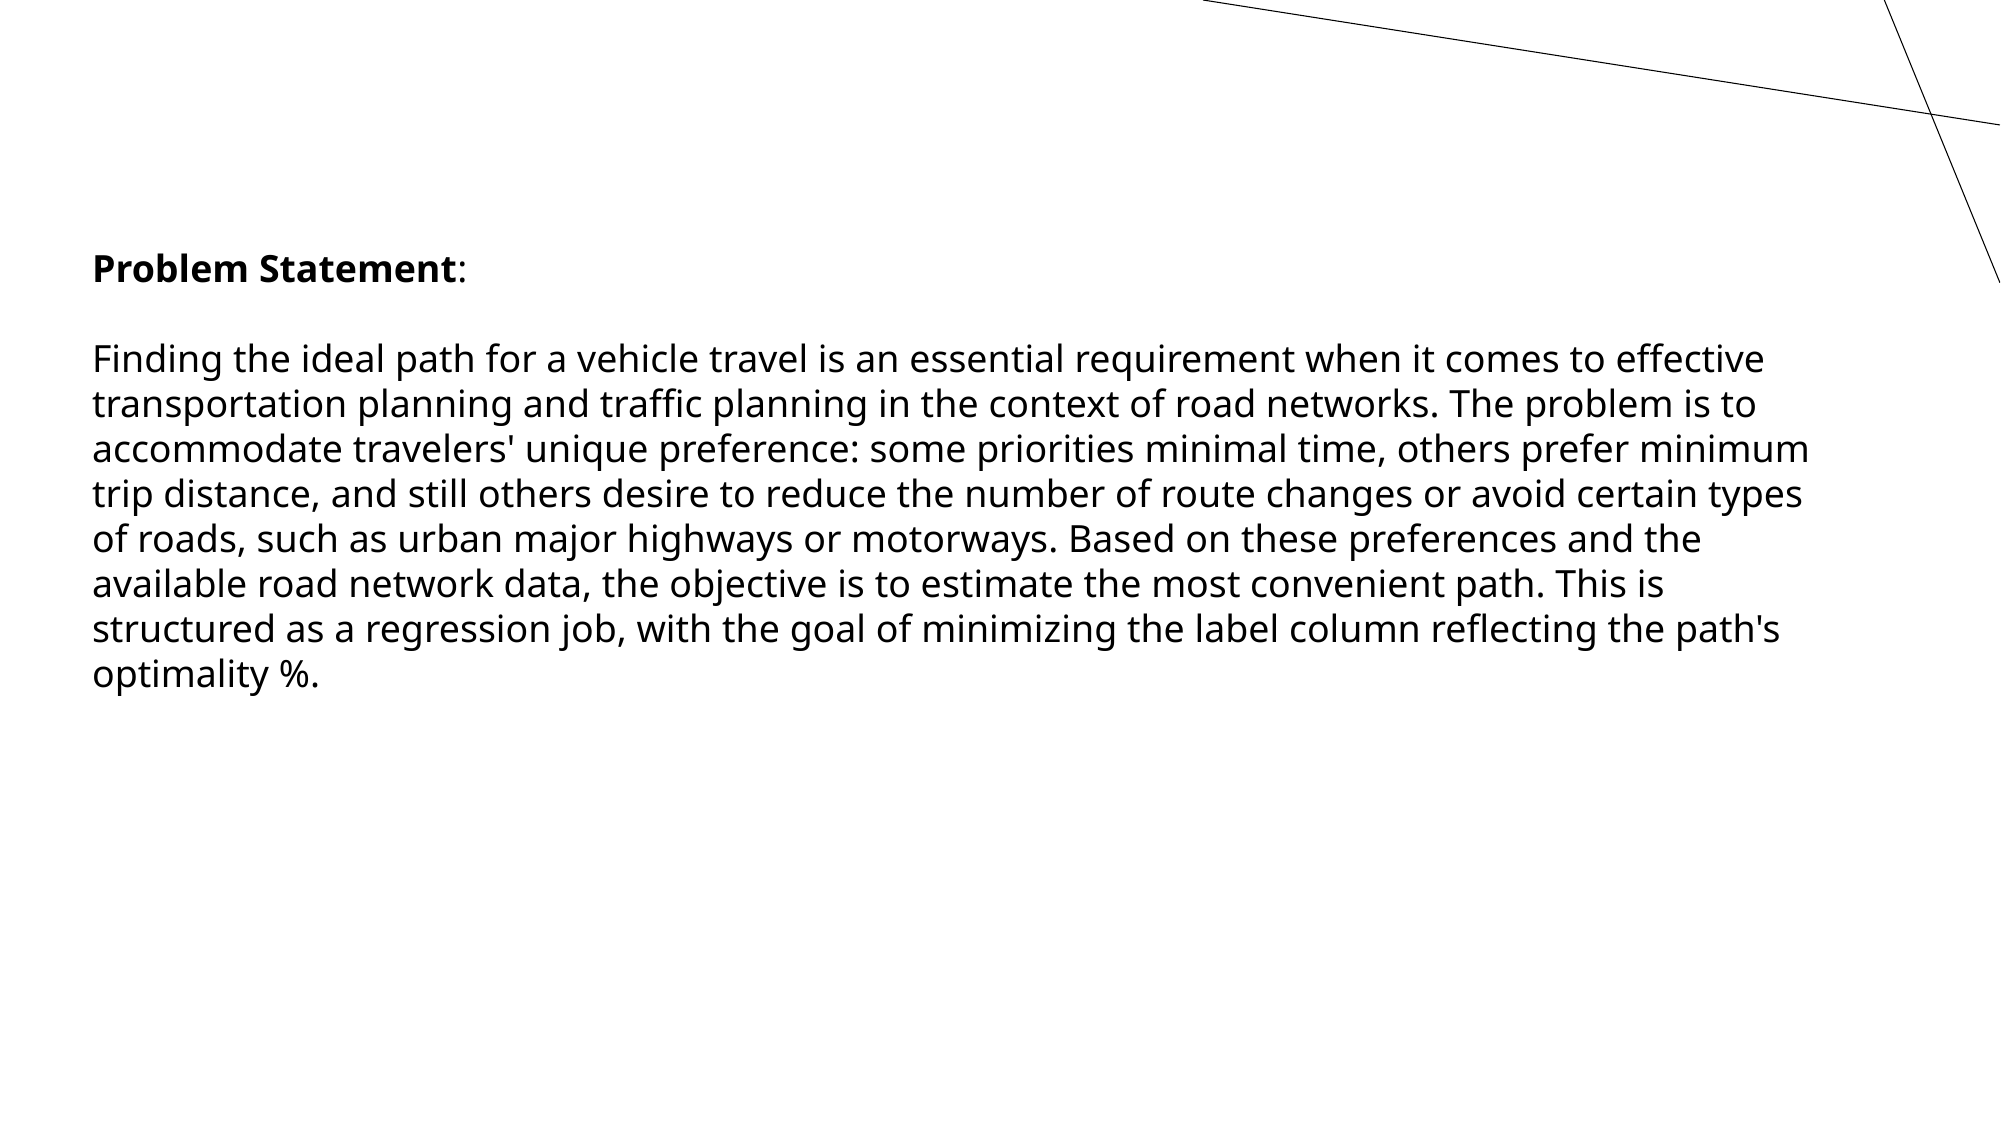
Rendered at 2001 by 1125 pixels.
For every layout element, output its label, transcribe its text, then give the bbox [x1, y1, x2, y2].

text_box Problem Statement: Finding the ideal path for a vehicle travel is an essential requirement when it comes to effective transportation planning and traffic planning in the context of road networks. The problem is to accommodate travelers' unique preference: some priorities minimal time, others prefer minimum trip distance, and still others desire to reduce the number of route changes or avoid certain types of roads, such as urban major highways or motorways. Based on these preferences and the available road network data, the objective is to estimate the most convenient path. This is structured as a regression job, with the goal of minimizing the label column reflecting the path's optimality %. [77, 237, 1846, 792]
